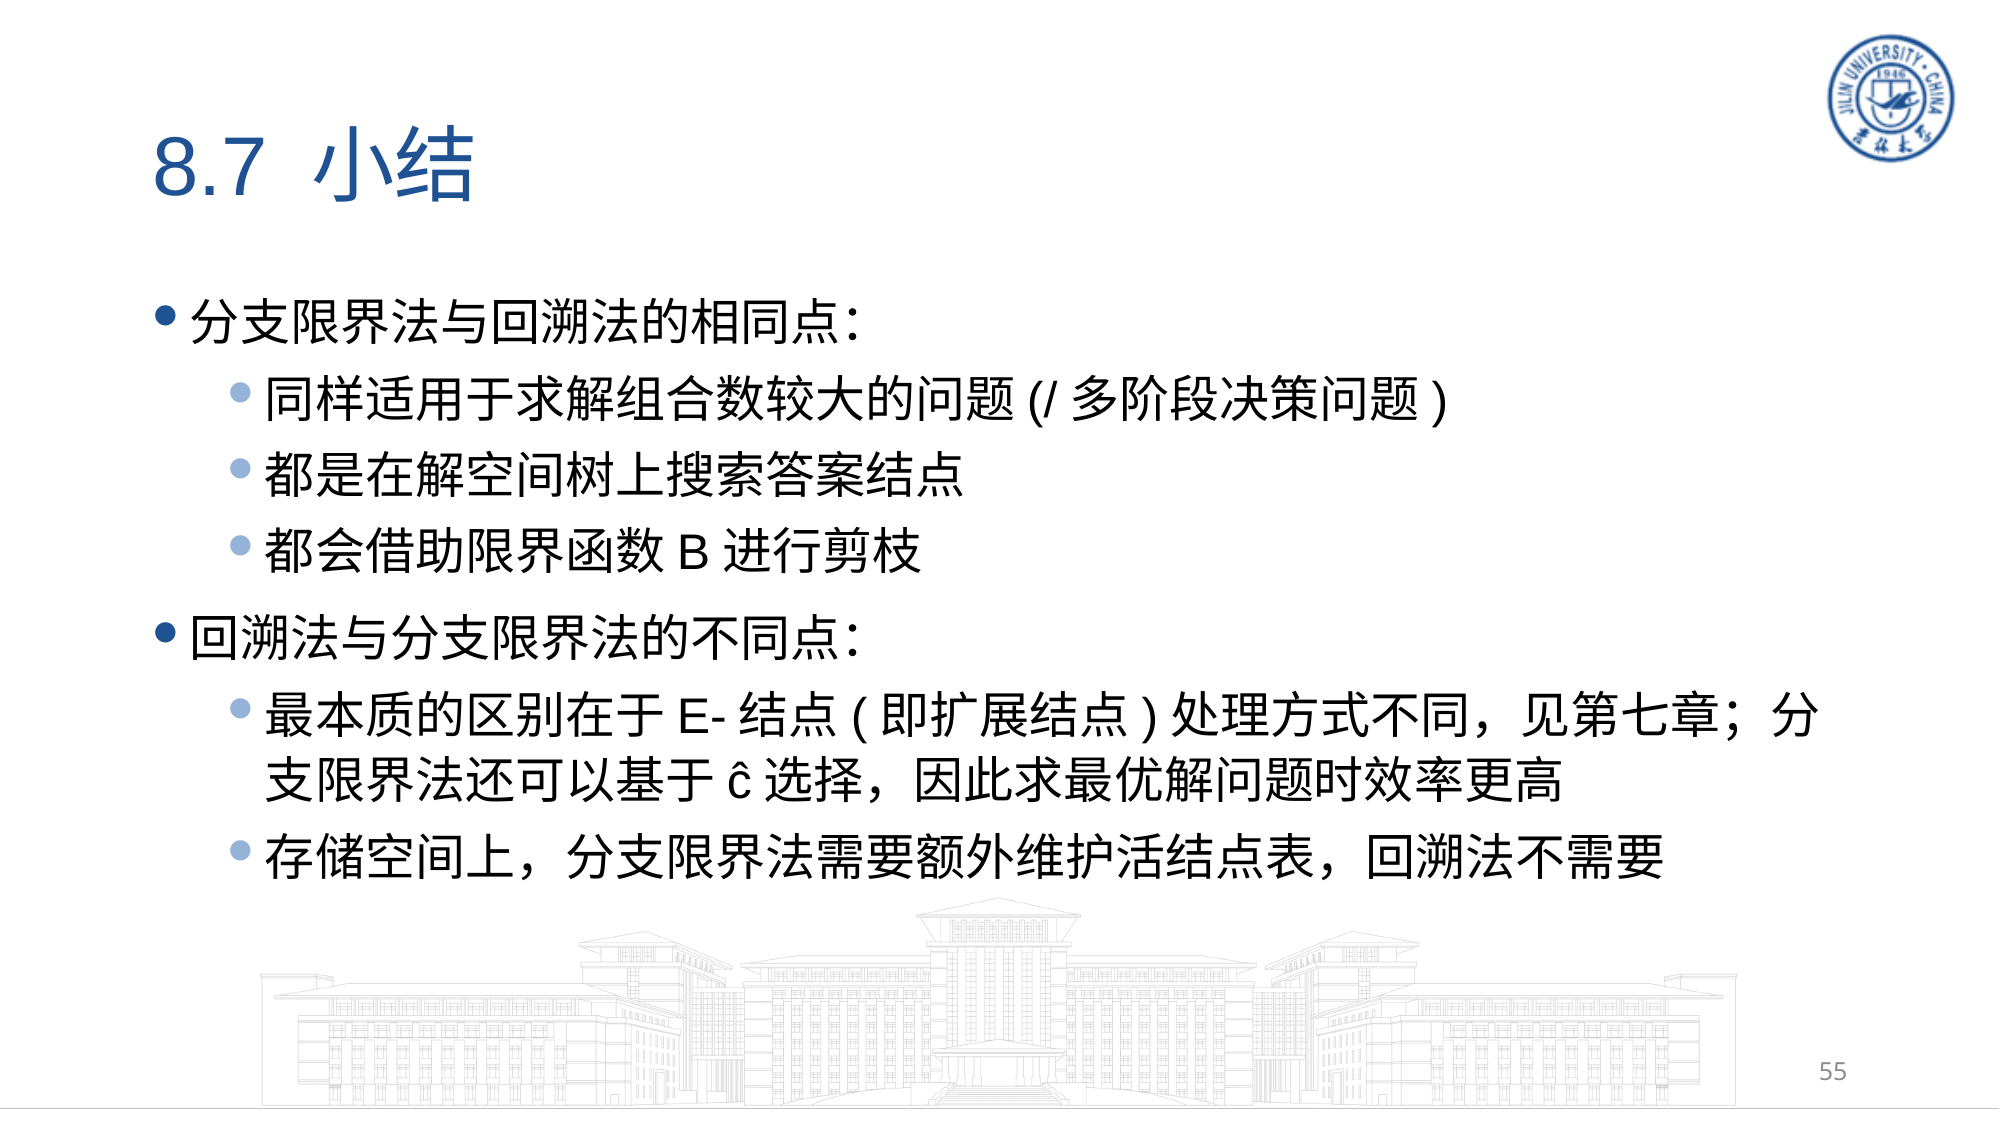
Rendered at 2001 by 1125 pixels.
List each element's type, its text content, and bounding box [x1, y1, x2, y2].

picture [1824, 15, 1965, 173]
title 状态空间树 [0, 897, 1999, 1109]
list 分支限界法与回溯法的相同点： 同样适用于求解组合数较大的问题(/多阶段决策问题) 都是在解空间树上搜索答案结点 都会借助限界函数B进行剪枝 回溯法与分支限界法的不同点： 最本质的区别在于E-结点(即扩展结点)处理方式不同，见第七章；分支限界法还可以基于ĉ选择，因此求最优解问题时效率更高 存储空间上，分支限界法需要额外维护活结点表，回溯法不需要 [137, 277, 1863, 992]
title 8.7 小结 [137, 59, 1863, 277]
slide_number 55 [1412, 1042, 1863, 1103]
